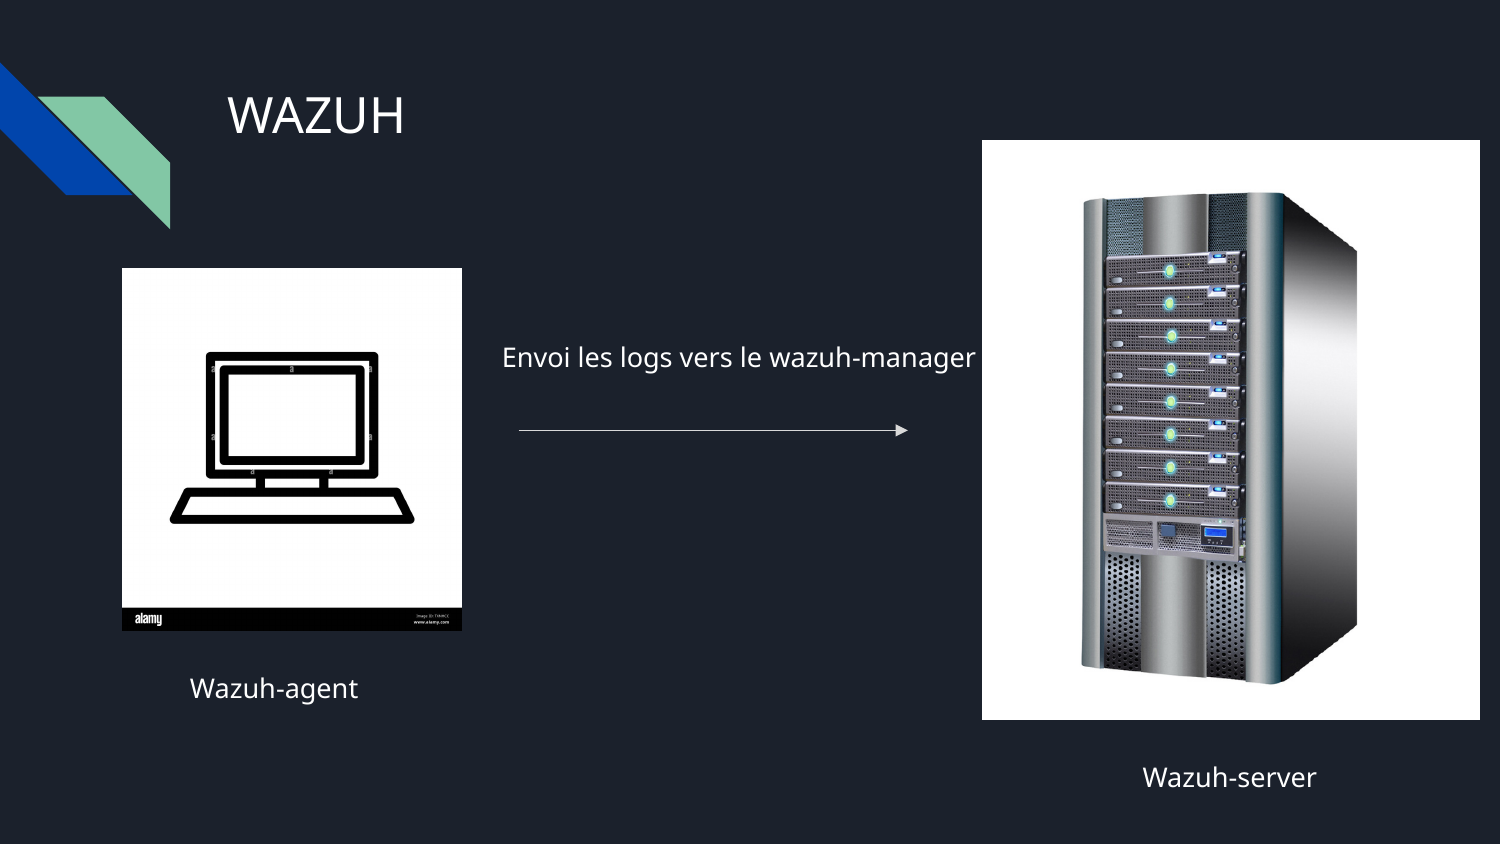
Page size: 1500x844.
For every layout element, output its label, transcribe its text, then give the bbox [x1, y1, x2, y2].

text_box Wazuh-server [1127, 745, 1335, 809]
text_box Envoi les logs vers le wazuh-manager [486, 325, 977, 388]
text_box Wazuh-agent [174, 656, 382, 720]
title WAZUH [212, 64, 1368, 215]
picture [122, 268, 462, 632]
picture [982, 140, 1480, 721]
